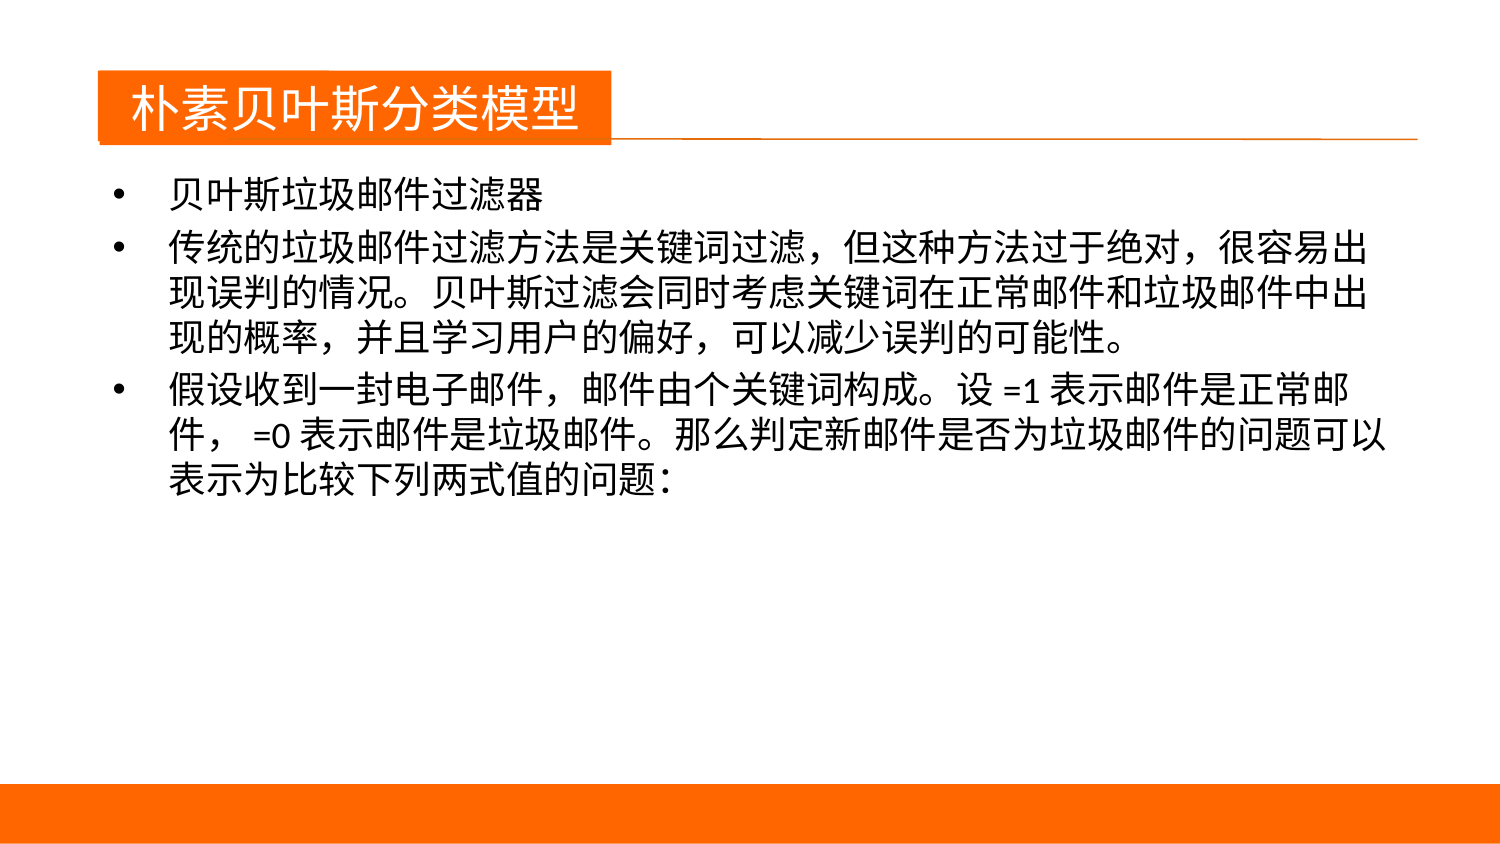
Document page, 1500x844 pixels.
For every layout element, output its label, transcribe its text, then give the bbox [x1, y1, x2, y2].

text_box 朴素贝叶斯分类模型 [99, 70, 612, 146]
text_box [0, 782, 1500, 844]
text_box [96, 68, 331, 143]
